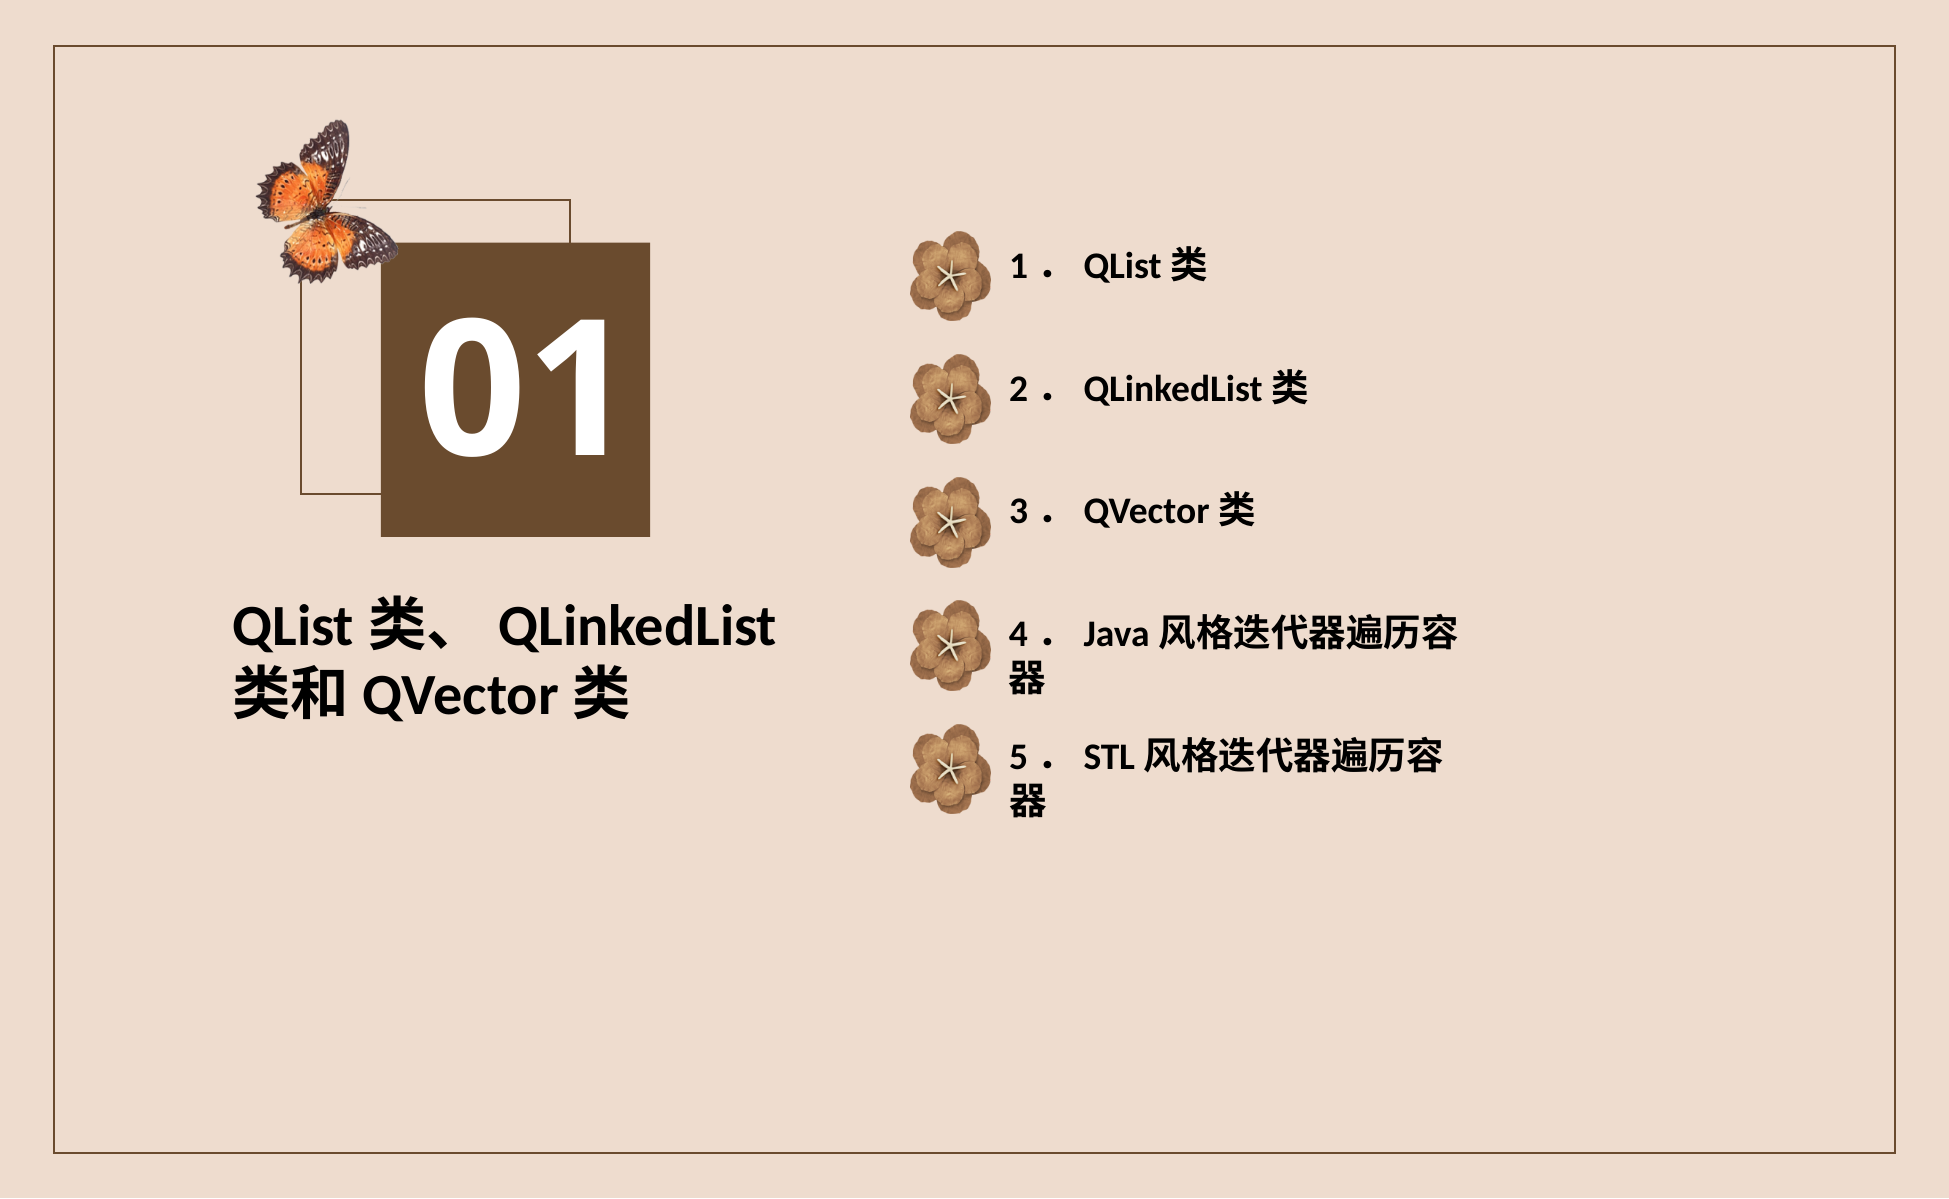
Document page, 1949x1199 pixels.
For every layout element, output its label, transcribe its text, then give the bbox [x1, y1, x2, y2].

picture [910, 354, 991, 444]
text_box 2．QLinkedList类 [991, 354, 1480, 418]
picture [910, 477, 991, 568]
text_box [380, 495, 651, 538]
picture [252, 106, 407, 290]
picture [910, 724, 991, 814]
text_box 3．QVector类 [990, 476, 1480, 541]
text_box QList类、QLinkedList类和QVector类 [218, 579, 837, 734]
text_box 4．Java风格迭代器遍历容器 [990, 599, 1514, 709]
text_box [300, 290, 404, 495]
picture [910, 600, 991, 691]
picture [910, 231, 991, 321]
text_box [53, 45, 1896, 1154]
text_box [407, 199, 571, 258]
text_box 5．STL风格迭代器遍历容器 [990, 722, 1480, 832]
text_box 01 [404, 258, 651, 501]
text_box [571, 242, 651, 258]
text_box 1．QList类 [991, 231, 1450, 296]
